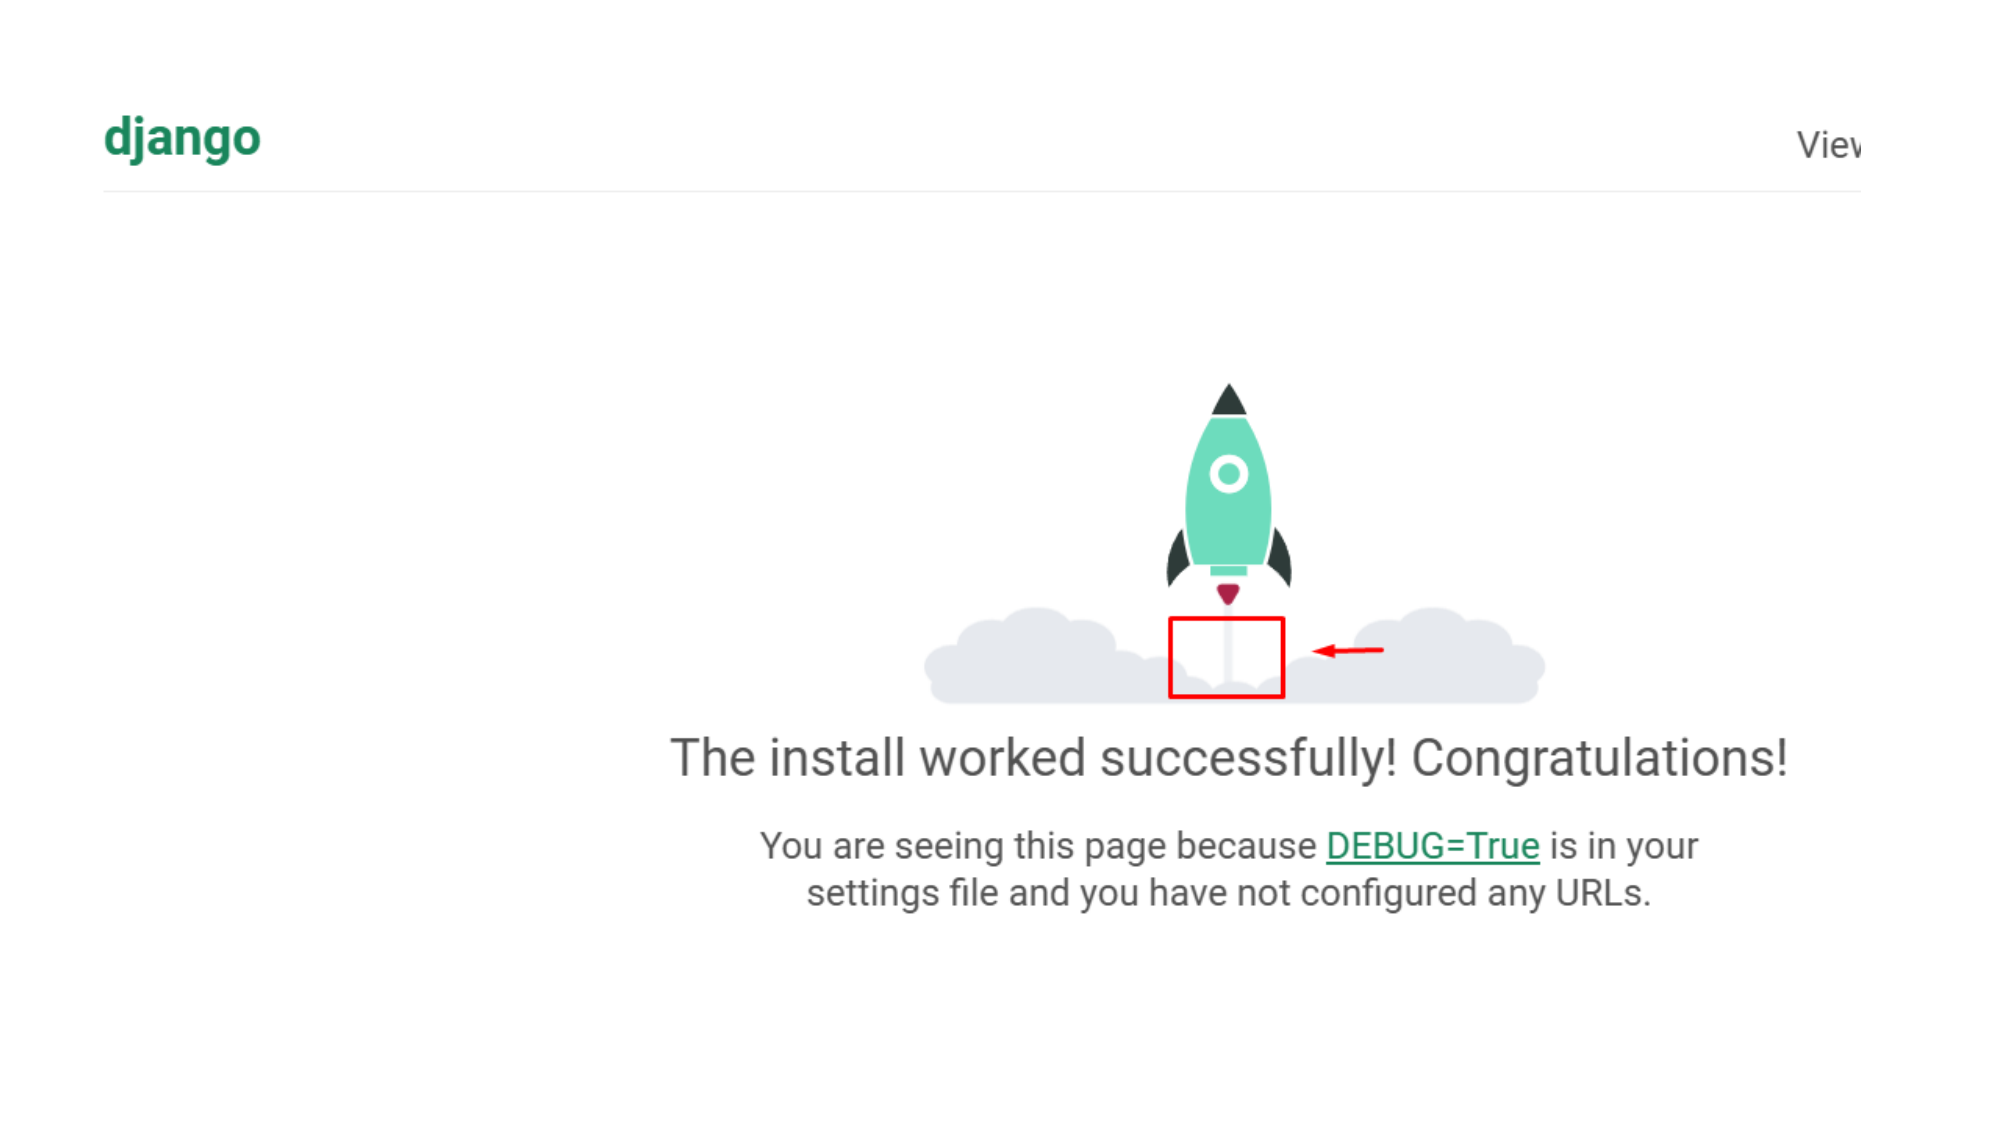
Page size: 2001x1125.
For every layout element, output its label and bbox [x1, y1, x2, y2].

picture [46, 83, 1861, 1020]
